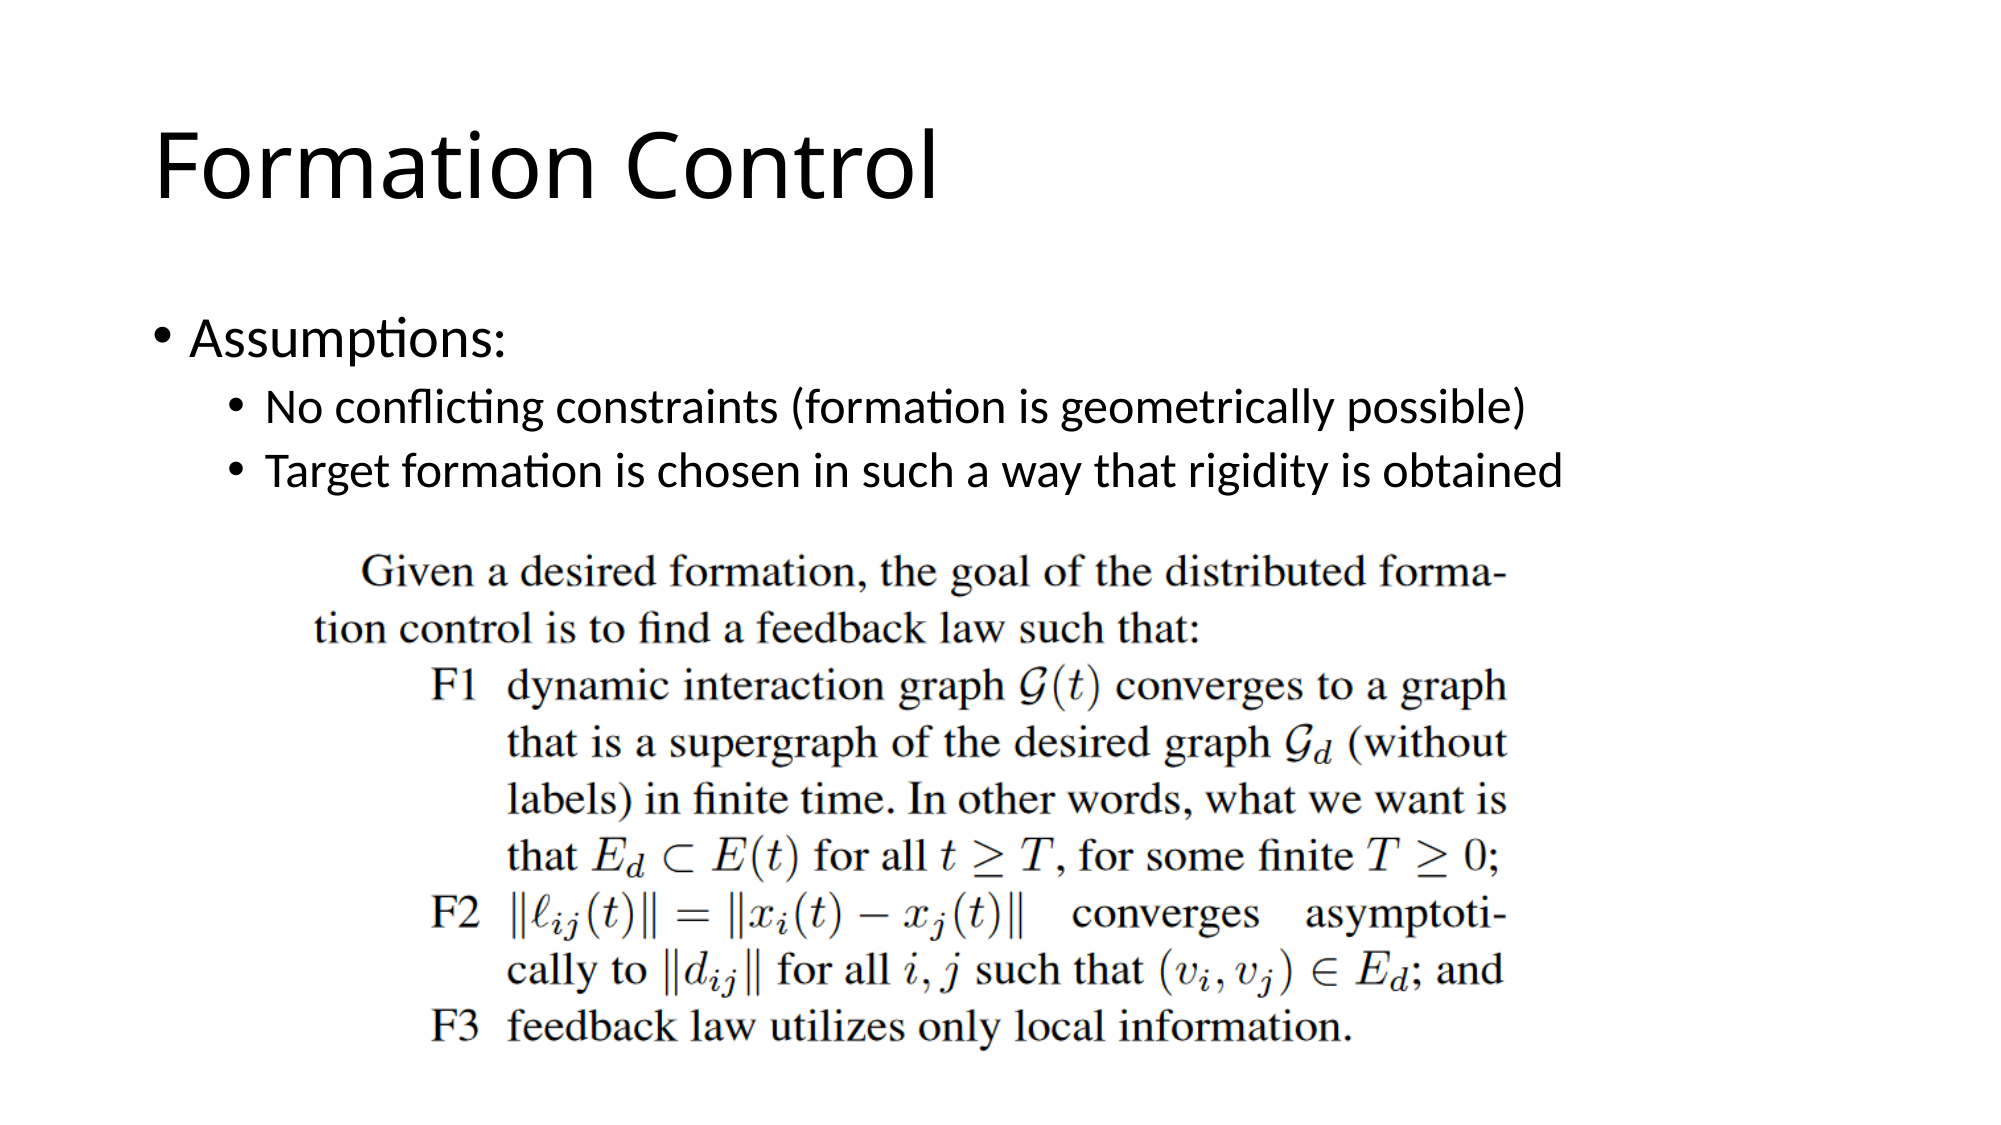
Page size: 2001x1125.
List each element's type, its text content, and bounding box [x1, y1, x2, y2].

picture [304, 550, 1518, 1052]
list Assumptions: No conflicting constraints (formation is geometrically possible) Target formation is chosen in such a way that rigidity is obtained [137, 299, 1863, 1014]
title Formation Control [137, 59, 1863, 278]
